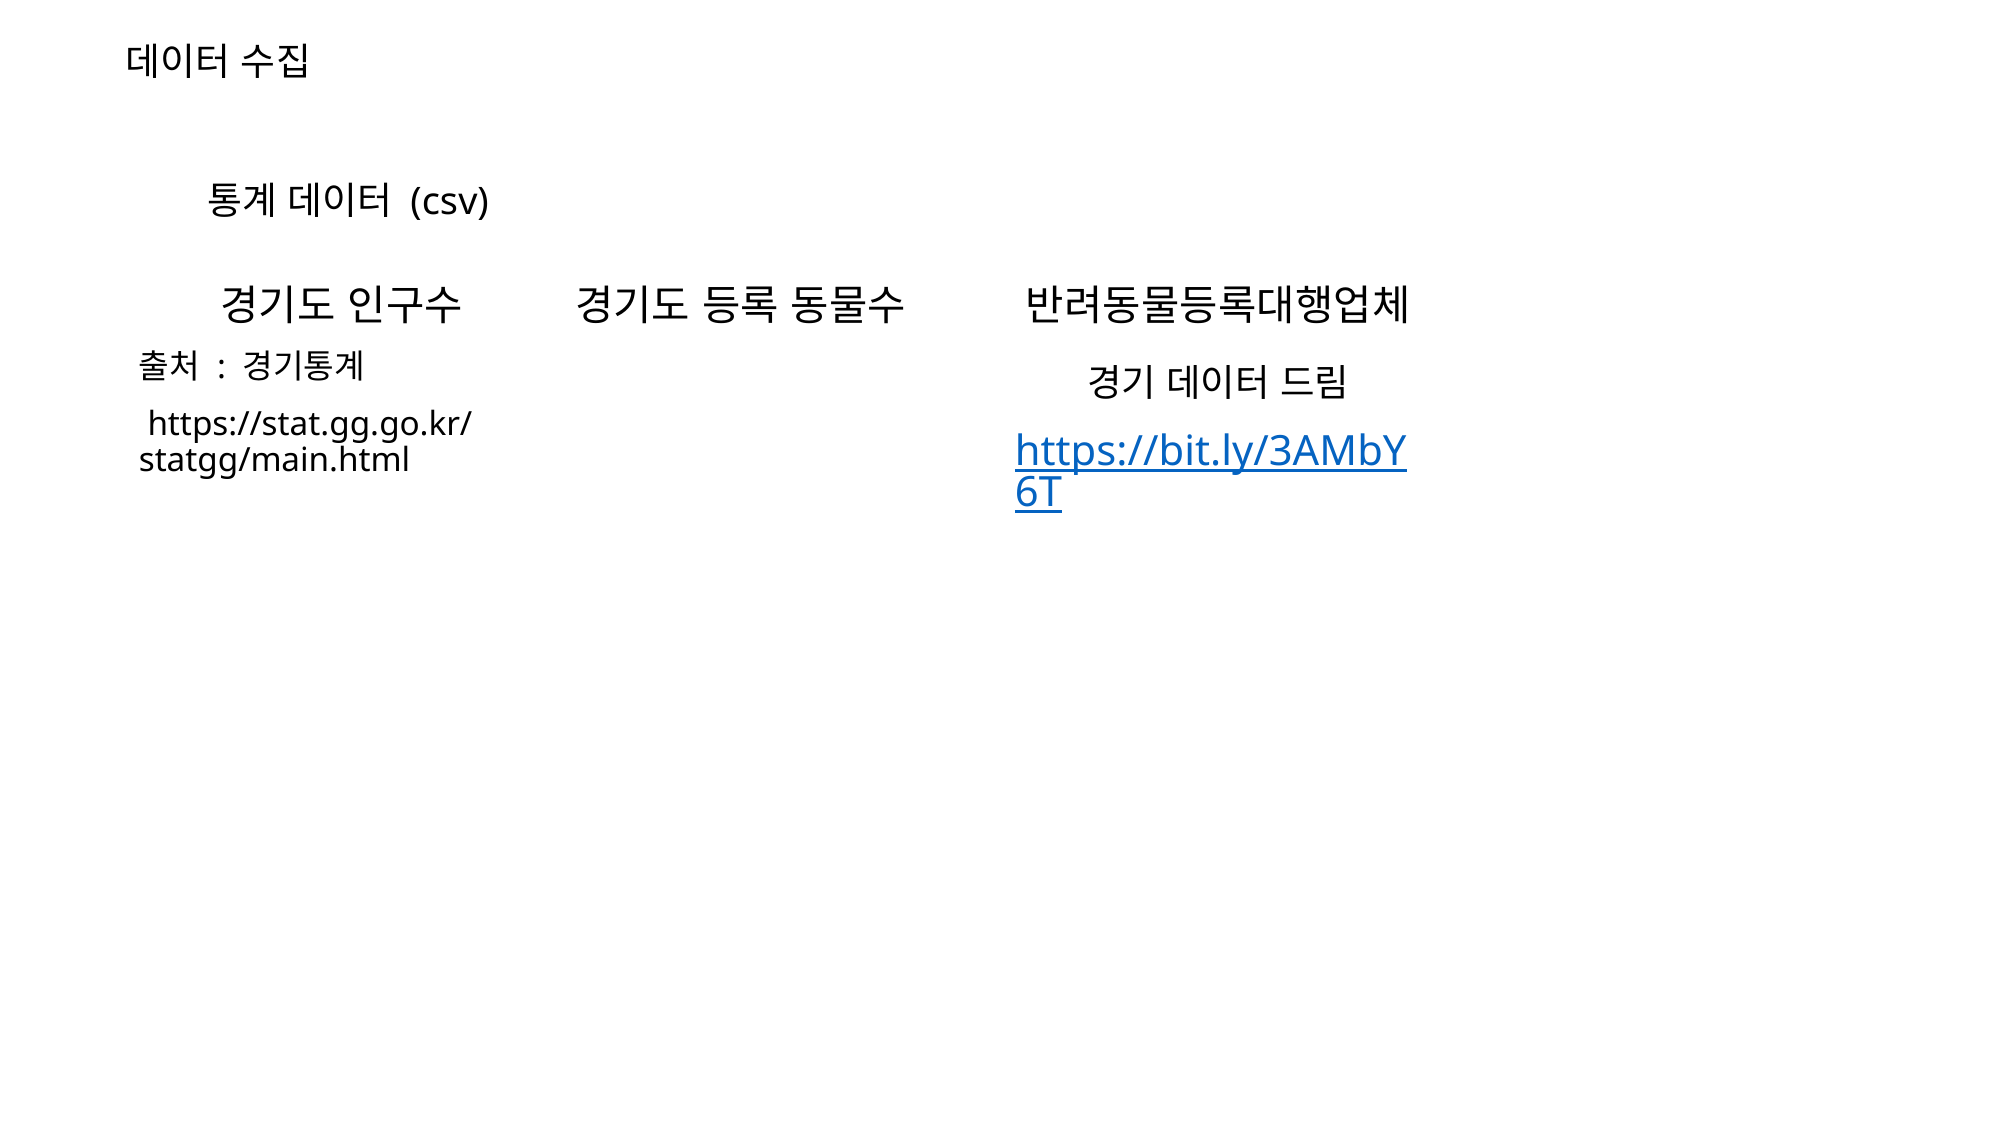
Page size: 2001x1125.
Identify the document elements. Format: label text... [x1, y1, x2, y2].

text_box 경기도 인구수 출처 : 경기통계 https://stat.gg.go.kr/statgg/main.html [123, 276, 522, 815]
text_box 통계 데이터 (csv) [129, 174, 567, 231]
text_box 경기도 등록 동물수 [522, 276, 960, 815]
subtitle 데이터 수집 [0, 35, 437, 92]
text_box 반려동물등록대행업체 경기 데이터 드림 https://bit.ly/3AMbY6T [999, 276, 1437, 815]
